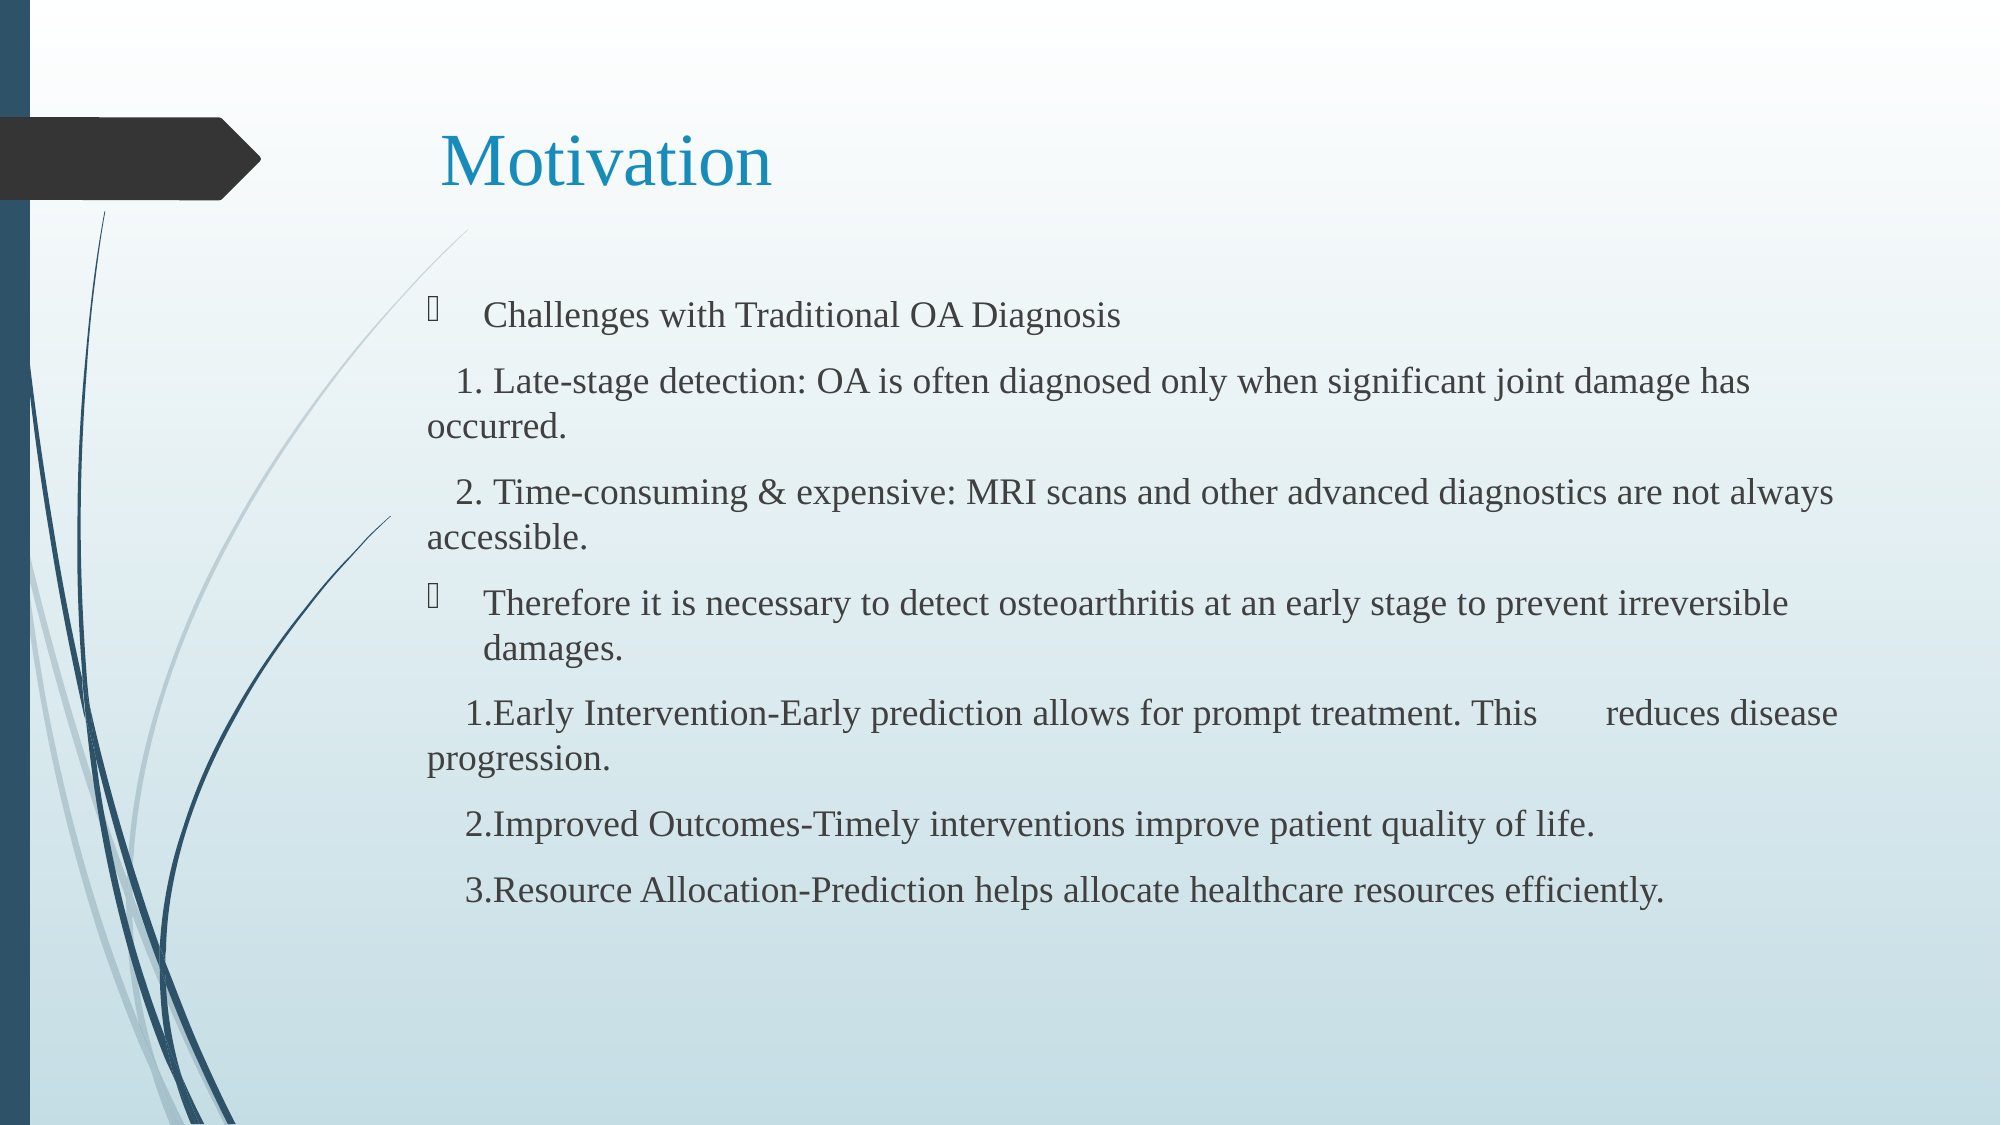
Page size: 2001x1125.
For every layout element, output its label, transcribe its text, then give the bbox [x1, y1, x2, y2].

list Challenges with Traditional OA Diagnosis 1. Late-stage detection: OA is often diagnosed only when significant joint damage has occurred. 2. Time-consuming & expensive: MRI scans and other advanced diagnostics are not always accessible. Therefore it is necessary to detect osteoarthritis at an early stage to prevent irreversible damages. 1.Early Intervention-Early prediction allows for prompt treatment. This reduces disease progression. 2.Improved Outcomes-Timely interventions improve patient quality of life. 3.Resource Allocation-Prediction helps allocate healthcare resources efficiently. [411, 281, 1888, 989]
title Motivation [424, 101, 1888, 281]
